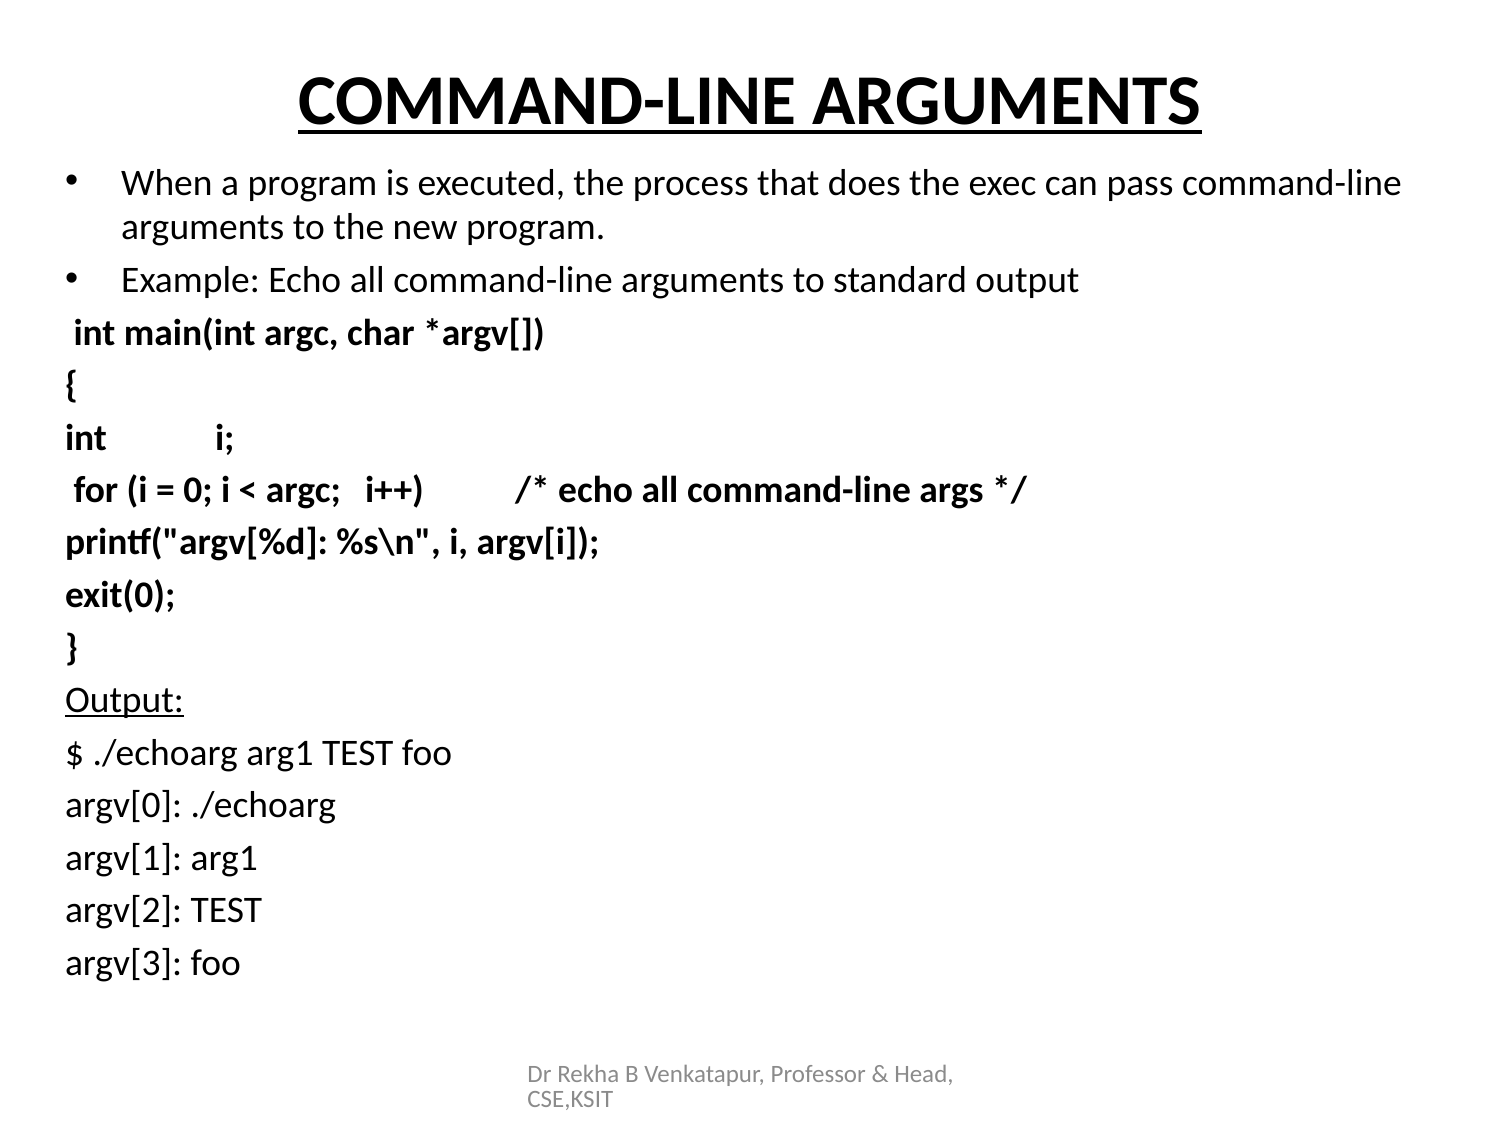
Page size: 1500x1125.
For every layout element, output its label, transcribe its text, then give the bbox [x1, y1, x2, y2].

title COMMAND-LINE ARGUMENTS [75, 45, 1425, 149]
footer Dr Rekha B Venkatapur, Professor & Head, CSE,KSIT [512, 1042, 988, 1103]
list When a program is executed, the process that does the exec can pass command-line arguments to the new program. Example: Echo all command-line arguments to standard output int main(int argc, char *argv[]) { int i; for (i = 0; i < argc; i++) /* echo all command-line args */ printf("argv[%d]: %s\n", i, argv[i]); exit(0); } Output: $ ./echoarg arg1 TEST foo argv[0]: ./echoarg argv[1]: arg1 argv[2]: TEST argv[3]: foo [50, 149, 1450, 1038]
